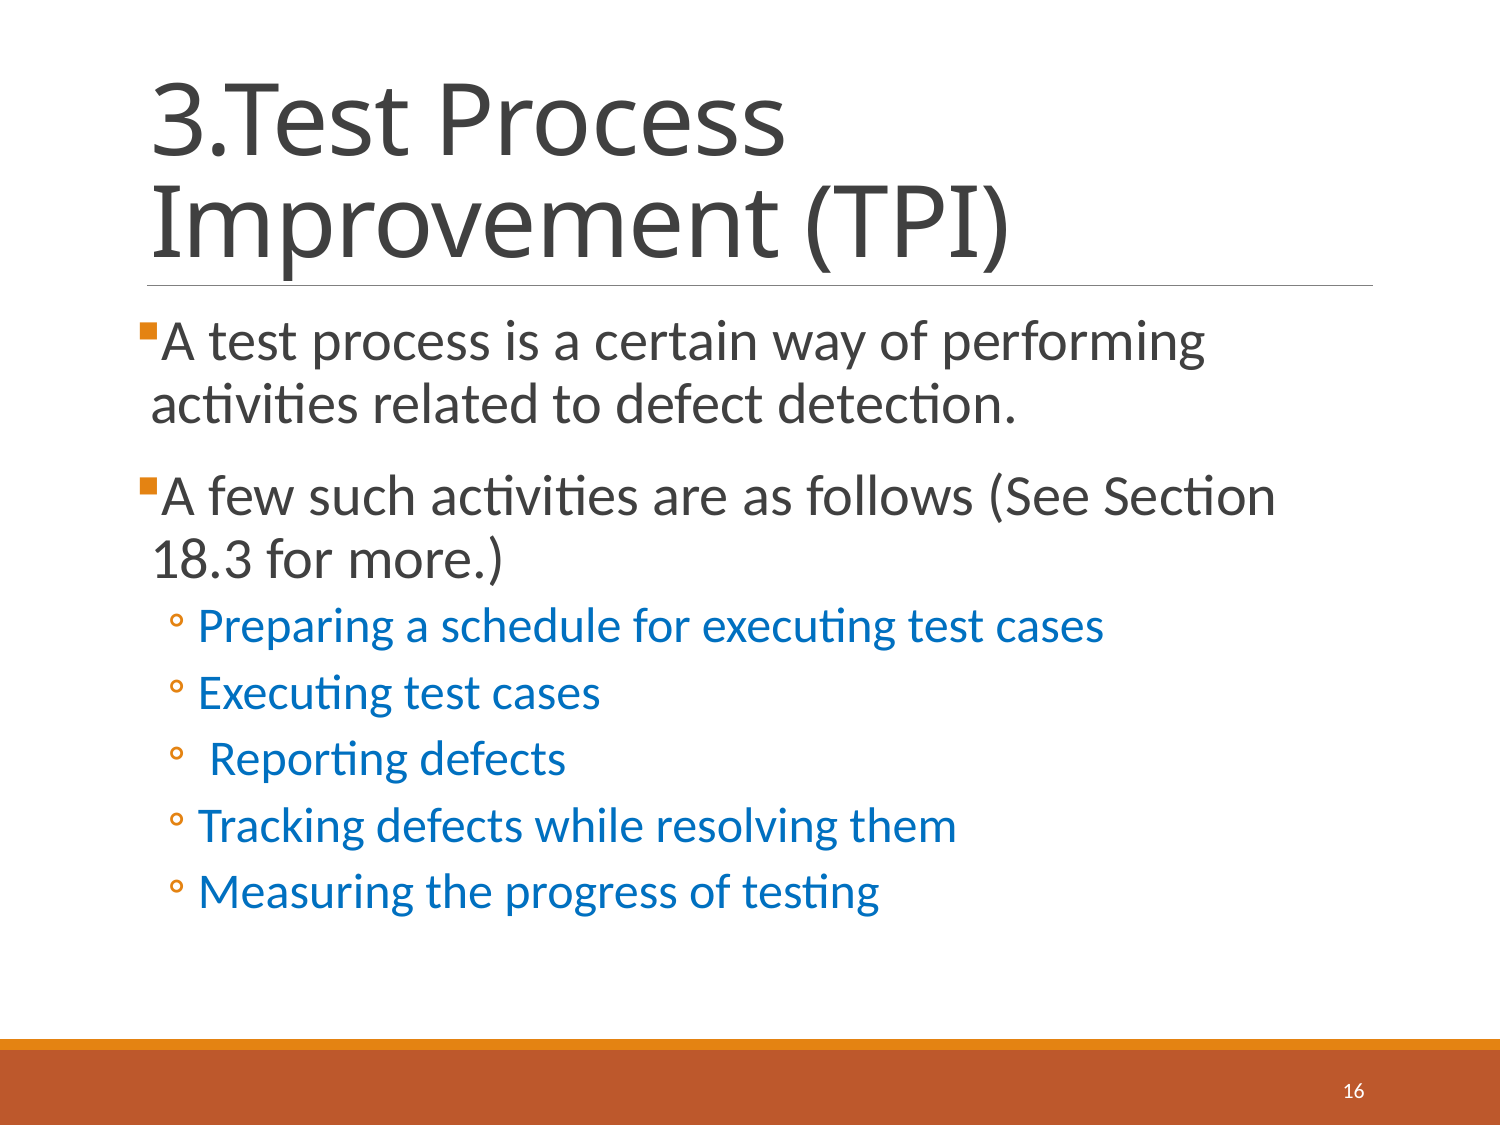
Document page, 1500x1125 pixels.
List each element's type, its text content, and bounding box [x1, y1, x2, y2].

slide_number 16 [1218, 1059, 1380, 1120]
title 3.Test Process Improvement (TPI) [135, 47, 1373, 285]
list A test process is a certain way of performing activities related to defect detection. A few such activities are as follows (See Section 18.3 for more.) Preparing a schedule for executing test cases Executing test cases Reporting defects Tracking defects while resolving them Measuring the progress of testing [135, 302, 1373, 963]
